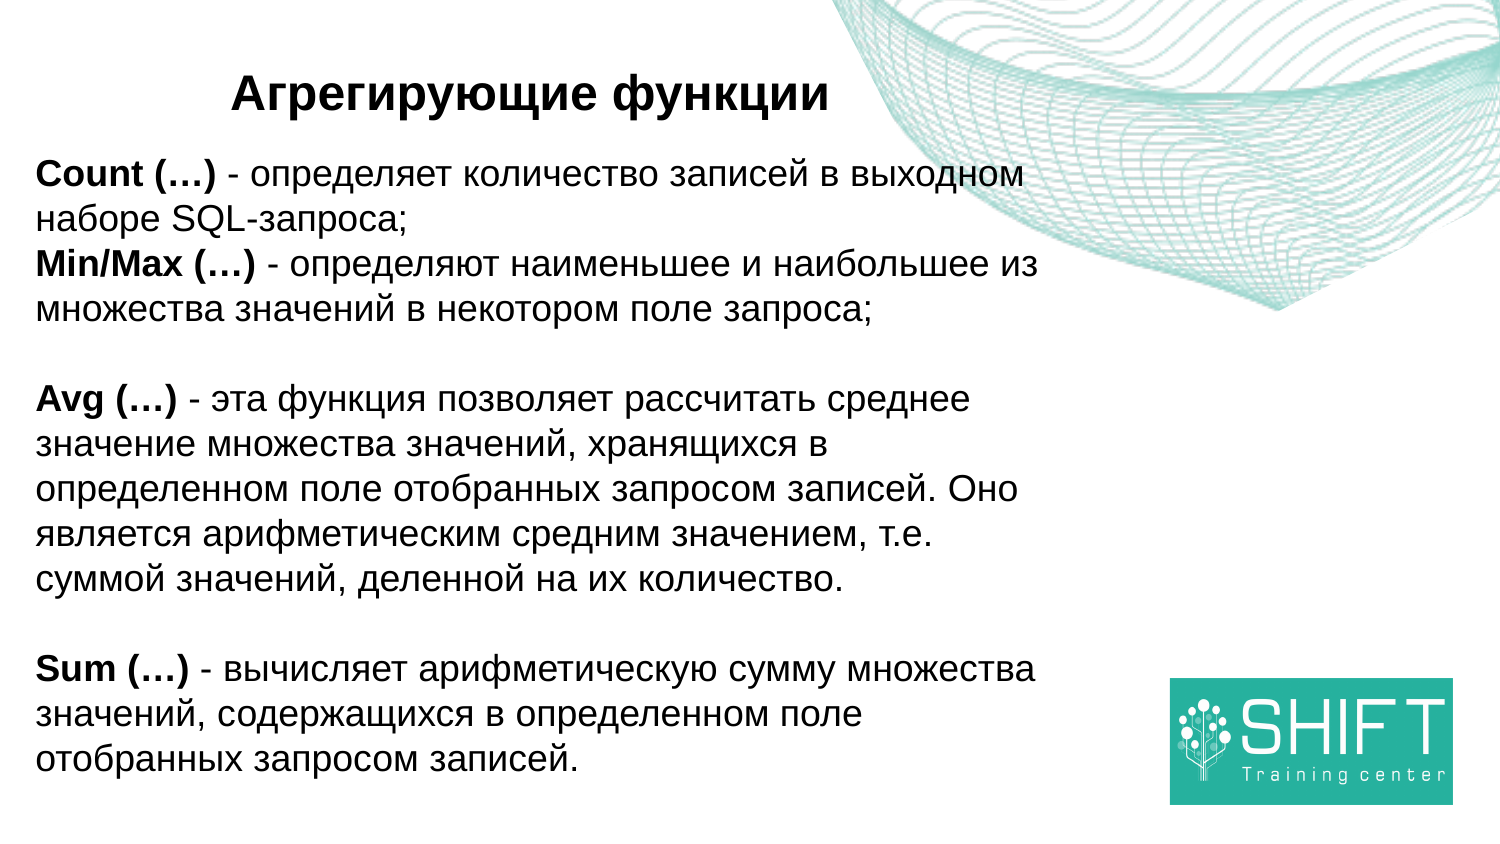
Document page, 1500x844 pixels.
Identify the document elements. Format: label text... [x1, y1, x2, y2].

text_box Count (…) - определяет количество записей в выходном наборе SQL-запроса; Min/Max (…) - определяют наименьшее и наибольшее из множества значений в некотором поле запроса; Avg (…) - эта функция позволяет рассчитать среднее значение множества значений, хранящихся в определенном поле отобранных запросом записей. Оно является арифметическим средним значением, т.е. суммой значений, деленной на их количество. Sum (…) - вычисляет арифметическую сумму множества значений, содержащихся в определенном поле отобранных запросом записей. [20, 141, 1058, 787]
picture [1169, 678, 1453, 805]
text_box Агрегирующие функции [215, 52, 846, 128]
